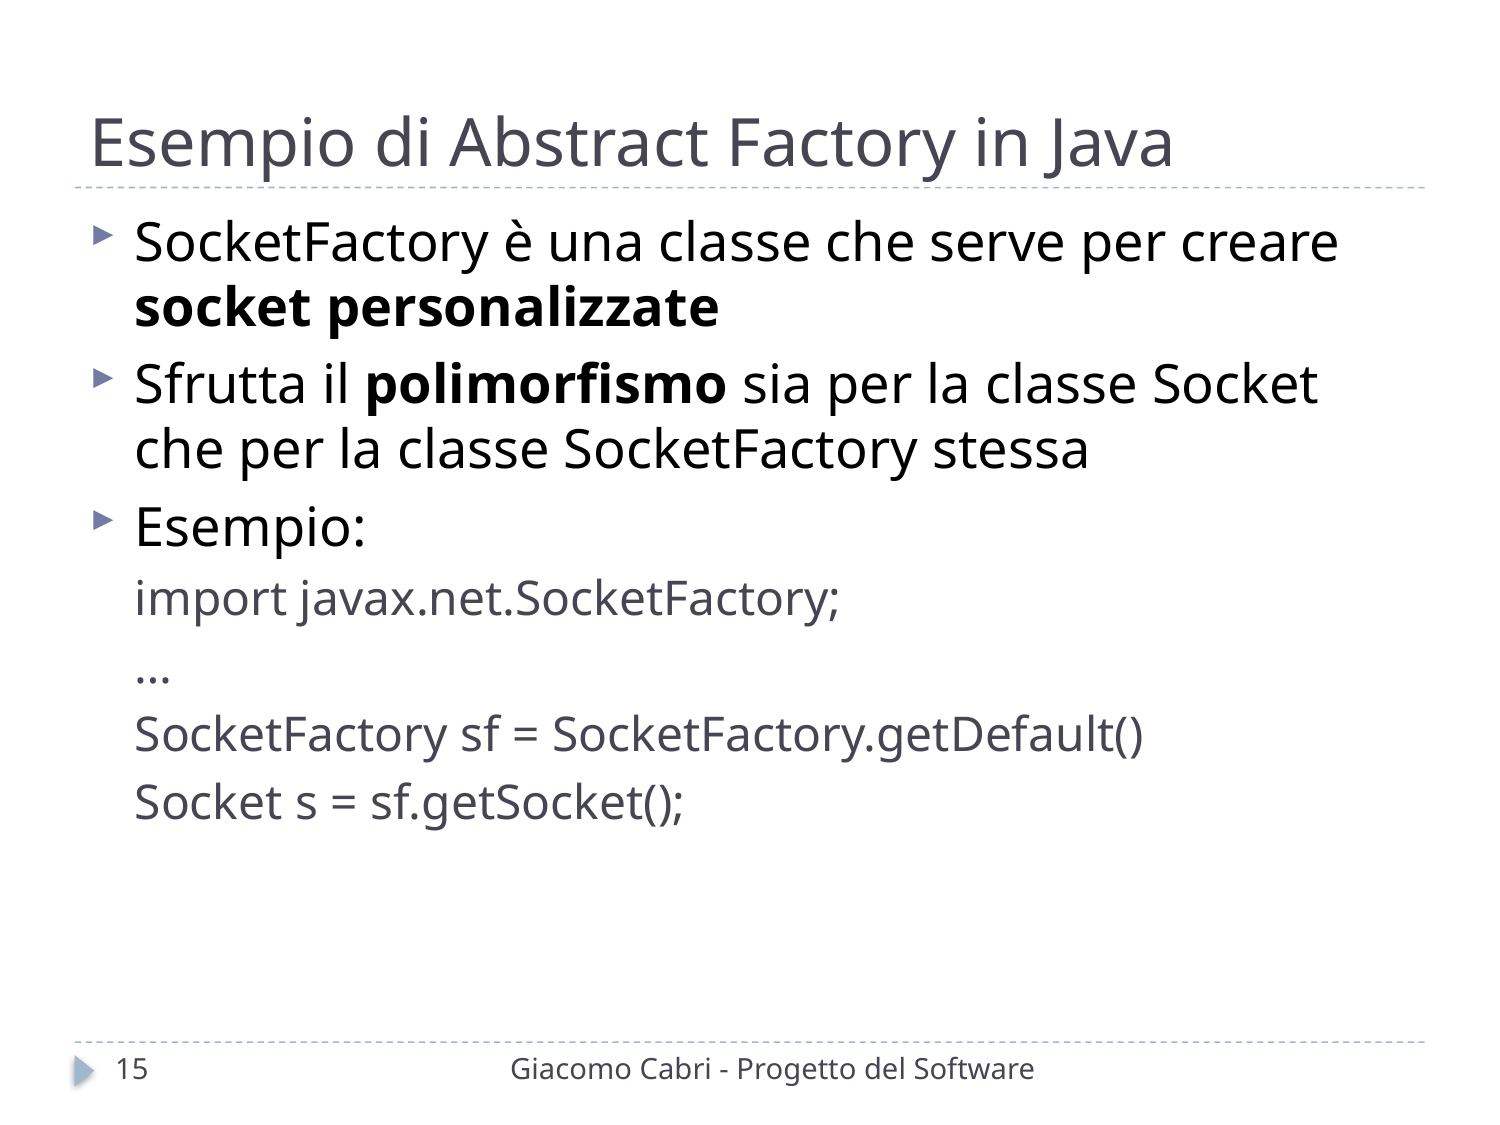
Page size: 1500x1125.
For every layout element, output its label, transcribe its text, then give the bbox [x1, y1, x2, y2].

title Esempio di Abstract Factory in Java [75, 24, 1425, 188]
footer Giacomo Cabri - Progetto del Software [475, 1042, 1051, 1103]
list SocketFactory è una classe che serve per creare socket personalizzate Sfrutta il polimorfismo sia per la classe Socket che per la classe SocketFactory stessa Esempio: import javax.net.SocketFactory; … SocketFactory sf = SocketFactory.getDefault() Socket s = sf.getSocket(); [75, 200, 1425, 1010]
slide_number 15 [100, 1042, 426, 1103]
